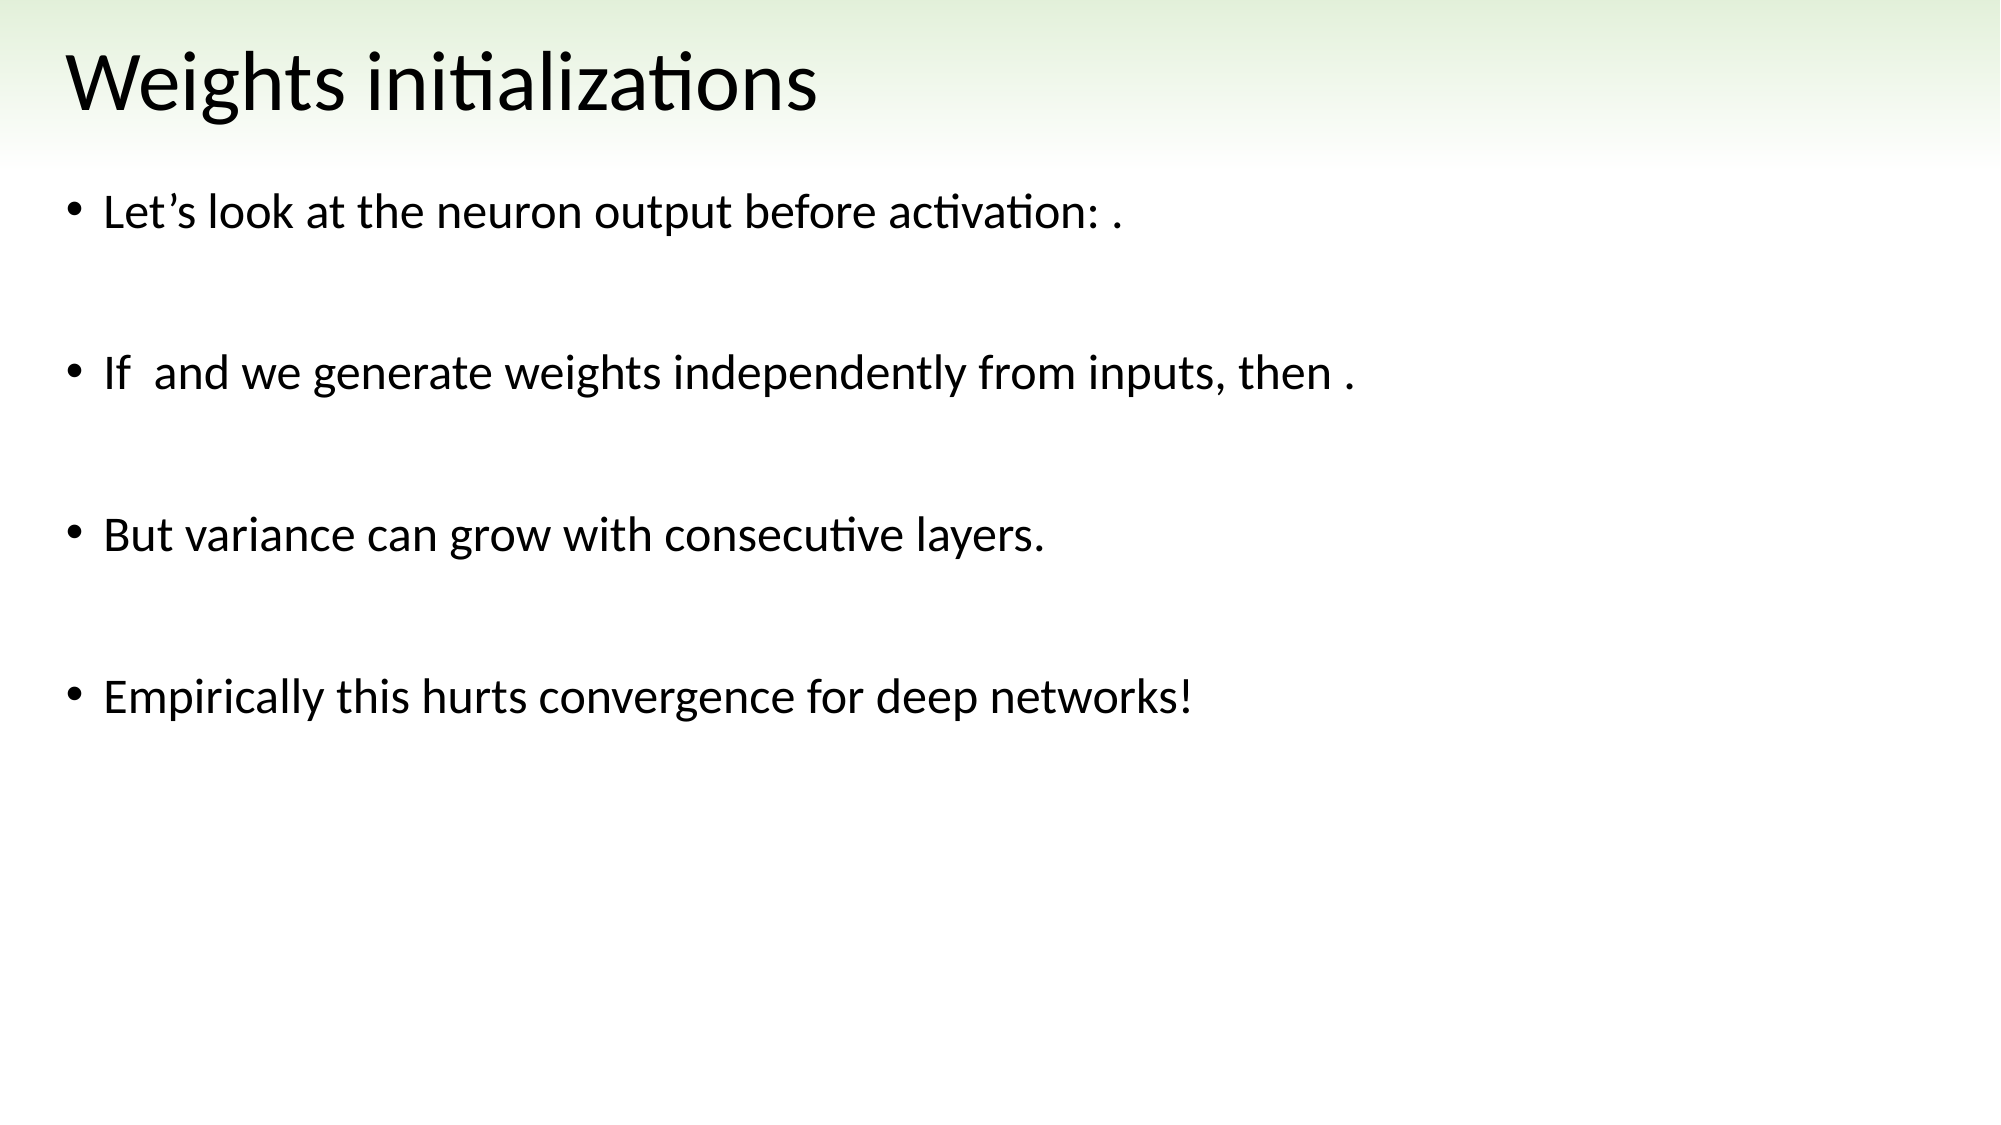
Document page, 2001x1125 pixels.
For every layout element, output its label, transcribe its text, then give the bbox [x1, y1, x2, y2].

title Weights initializations [50, 28, 1943, 137]
